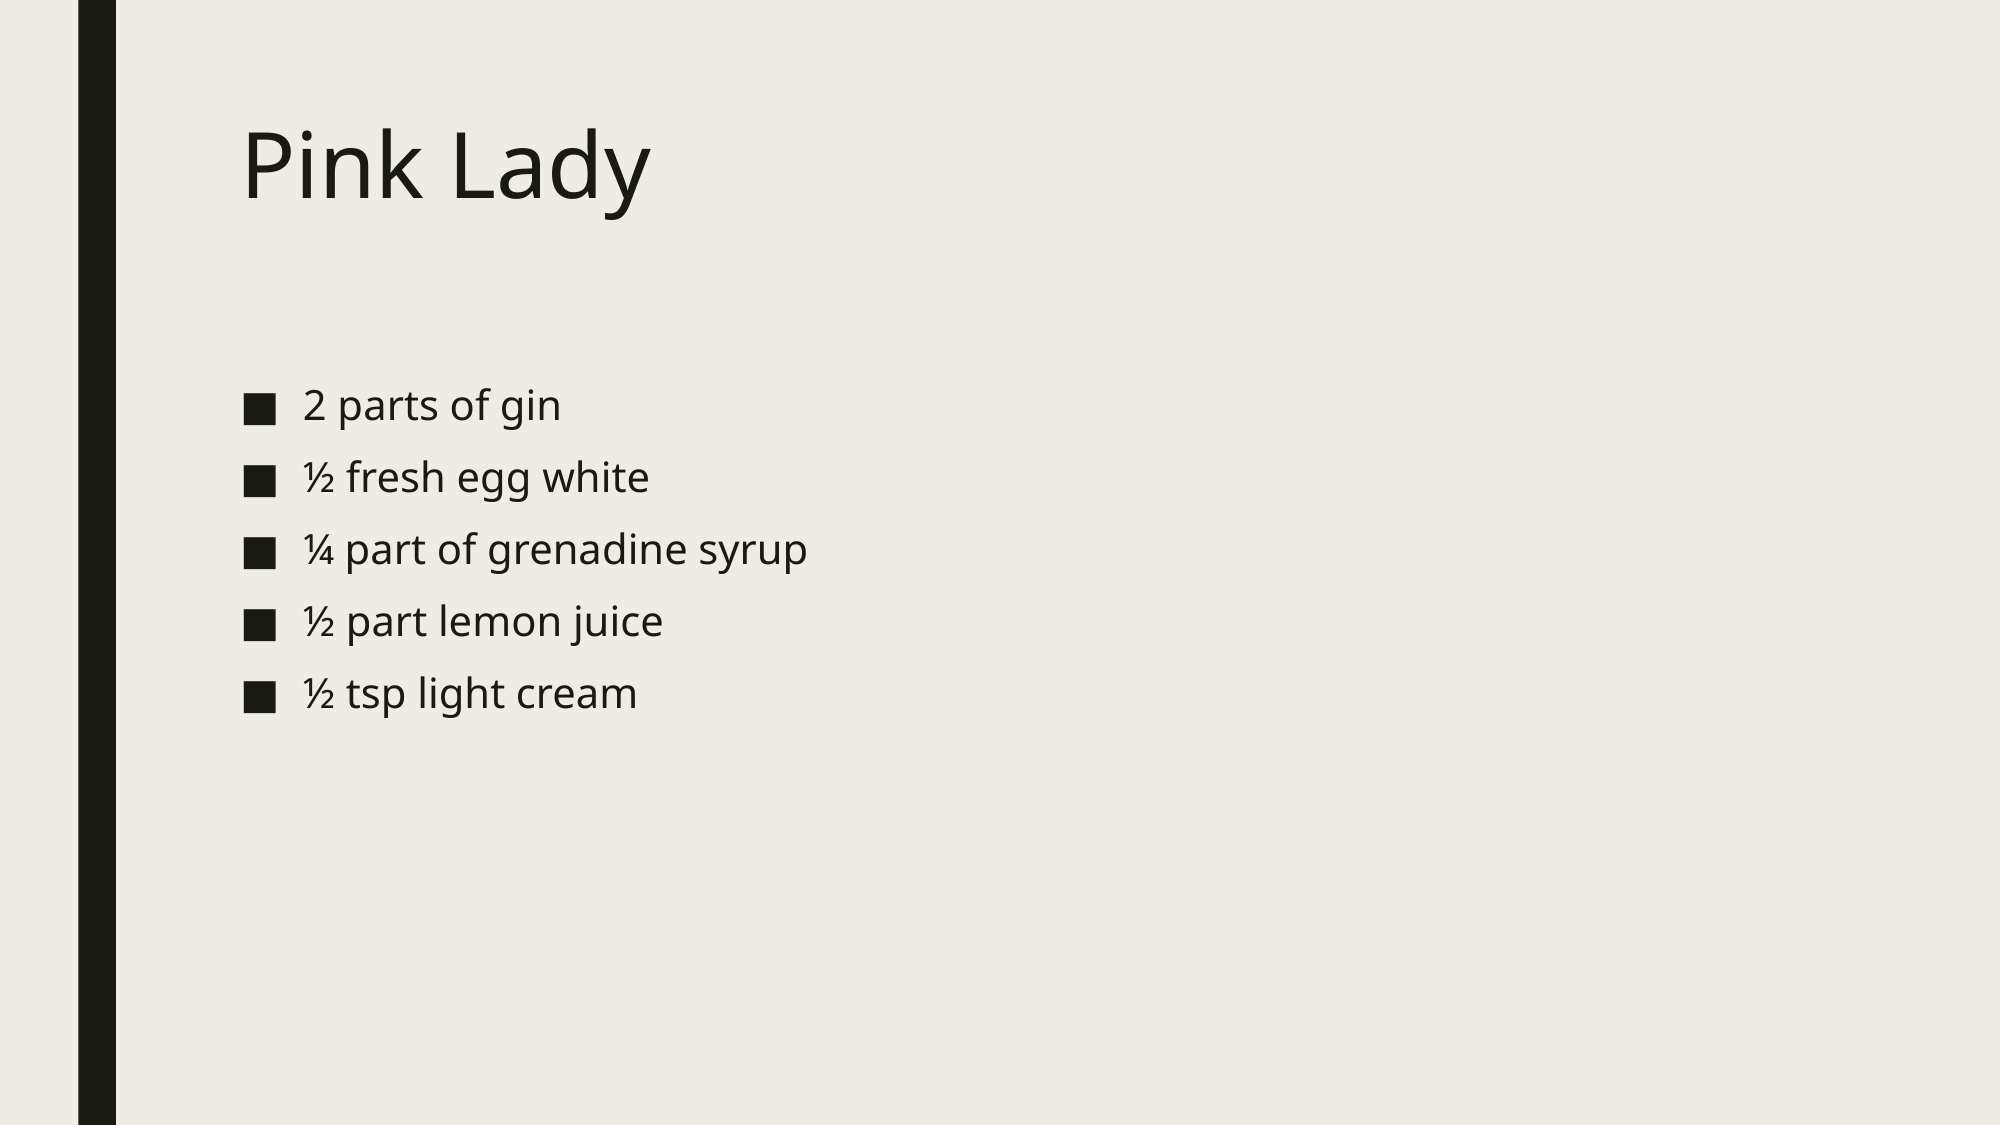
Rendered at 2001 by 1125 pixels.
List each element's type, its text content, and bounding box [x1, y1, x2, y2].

title Pink Lady [225, 112, 1800, 357]
list 2 parts of gin ½ fresh egg white ¼ part of grenadine syrup ½ part lemon juice ½ tsp light cream [225, 375, 1800, 963]
